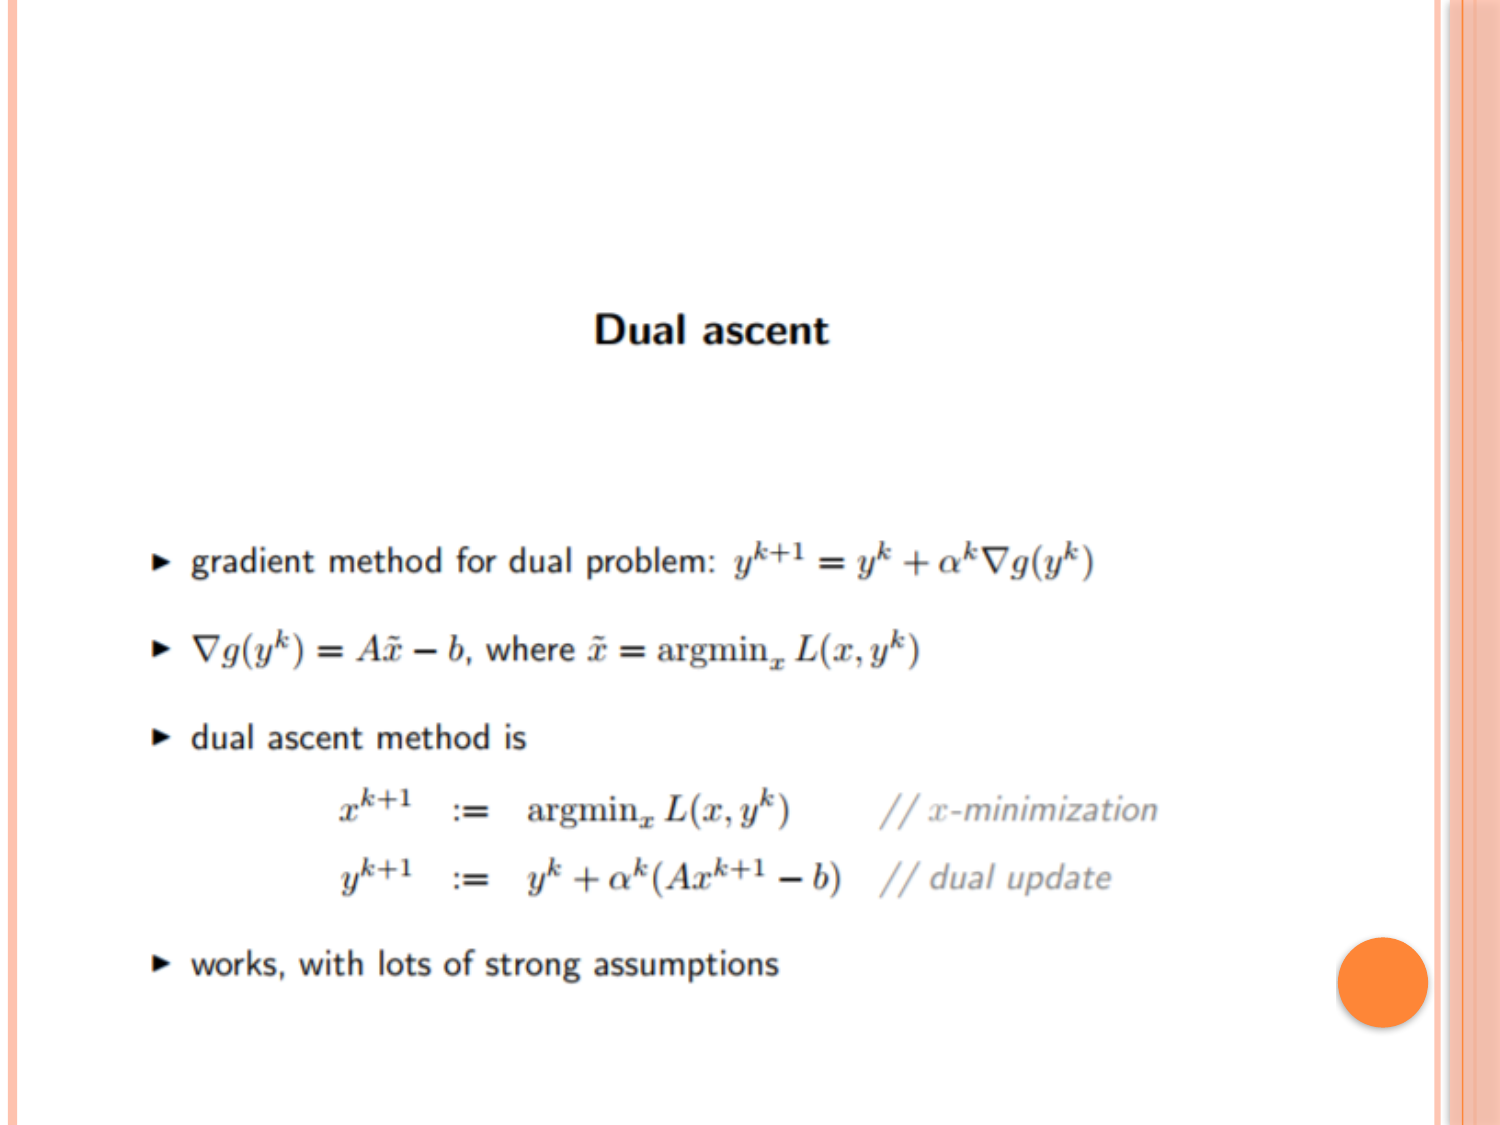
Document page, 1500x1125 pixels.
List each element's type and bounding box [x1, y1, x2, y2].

picture [71, 266, 1337, 1043]
